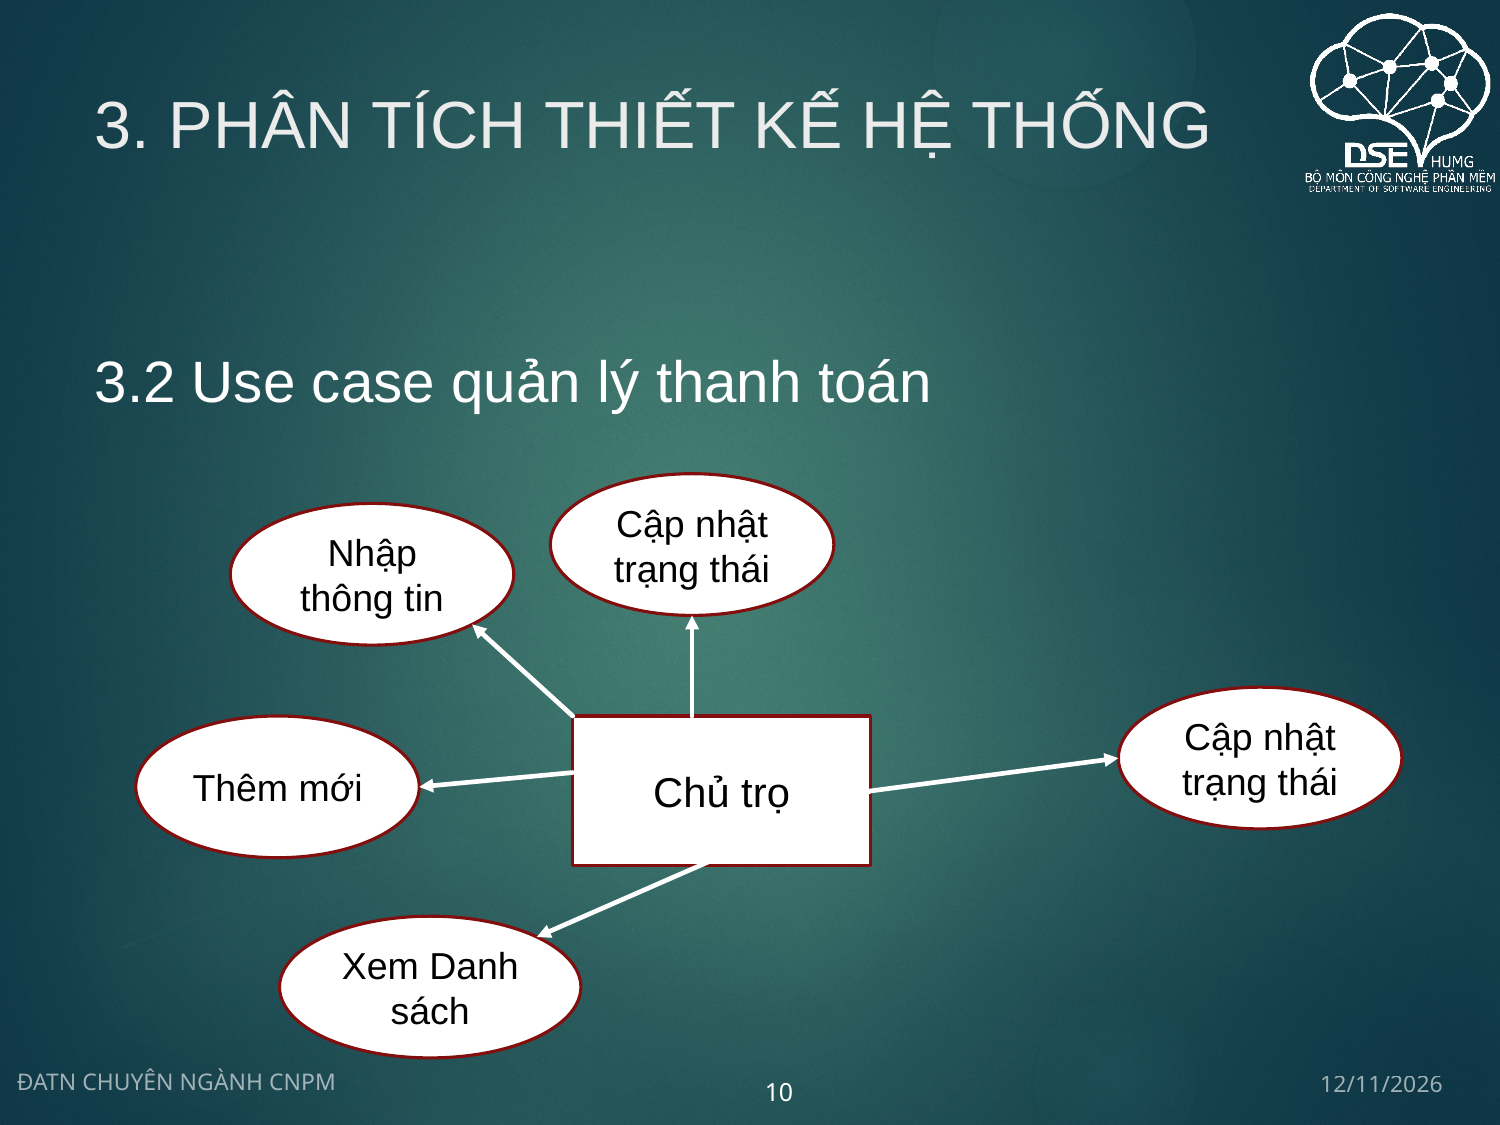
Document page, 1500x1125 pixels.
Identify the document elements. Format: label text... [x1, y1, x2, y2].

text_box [471, 624, 574, 717]
text_box Nhập thông tin [228, 501, 516, 647]
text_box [418, 772, 573, 788]
text_box Thêm mới [134, 714, 420, 860]
picture [1234, 0, 1500, 256]
text_box Chủ trọ [571, 714, 872, 789]
list 3.2 Use case quản lý thanh toán [79, 336, 1424, 1025]
text_box Cập nhật trạng thái [1116, 685, 1404, 831]
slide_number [1305, 1062, 1492, 1107]
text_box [536, 790, 871, 938]
text_box Cập nhật trạng thái [548, 472, 836, 617]
slide_number 10 [750, 1068, 834, 1113]
title 3. PHÂN TÍCH THIẾT KẾ HỆ THỐNG [79, 74, 1424, 304]
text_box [870, 757, 1119, 792]
text_box Xem Danh sách [277, 914, 583, 1060]
footer ĐATN CHUYÊN NGÀNH CNPM [1, 1068, 636, 1107]
